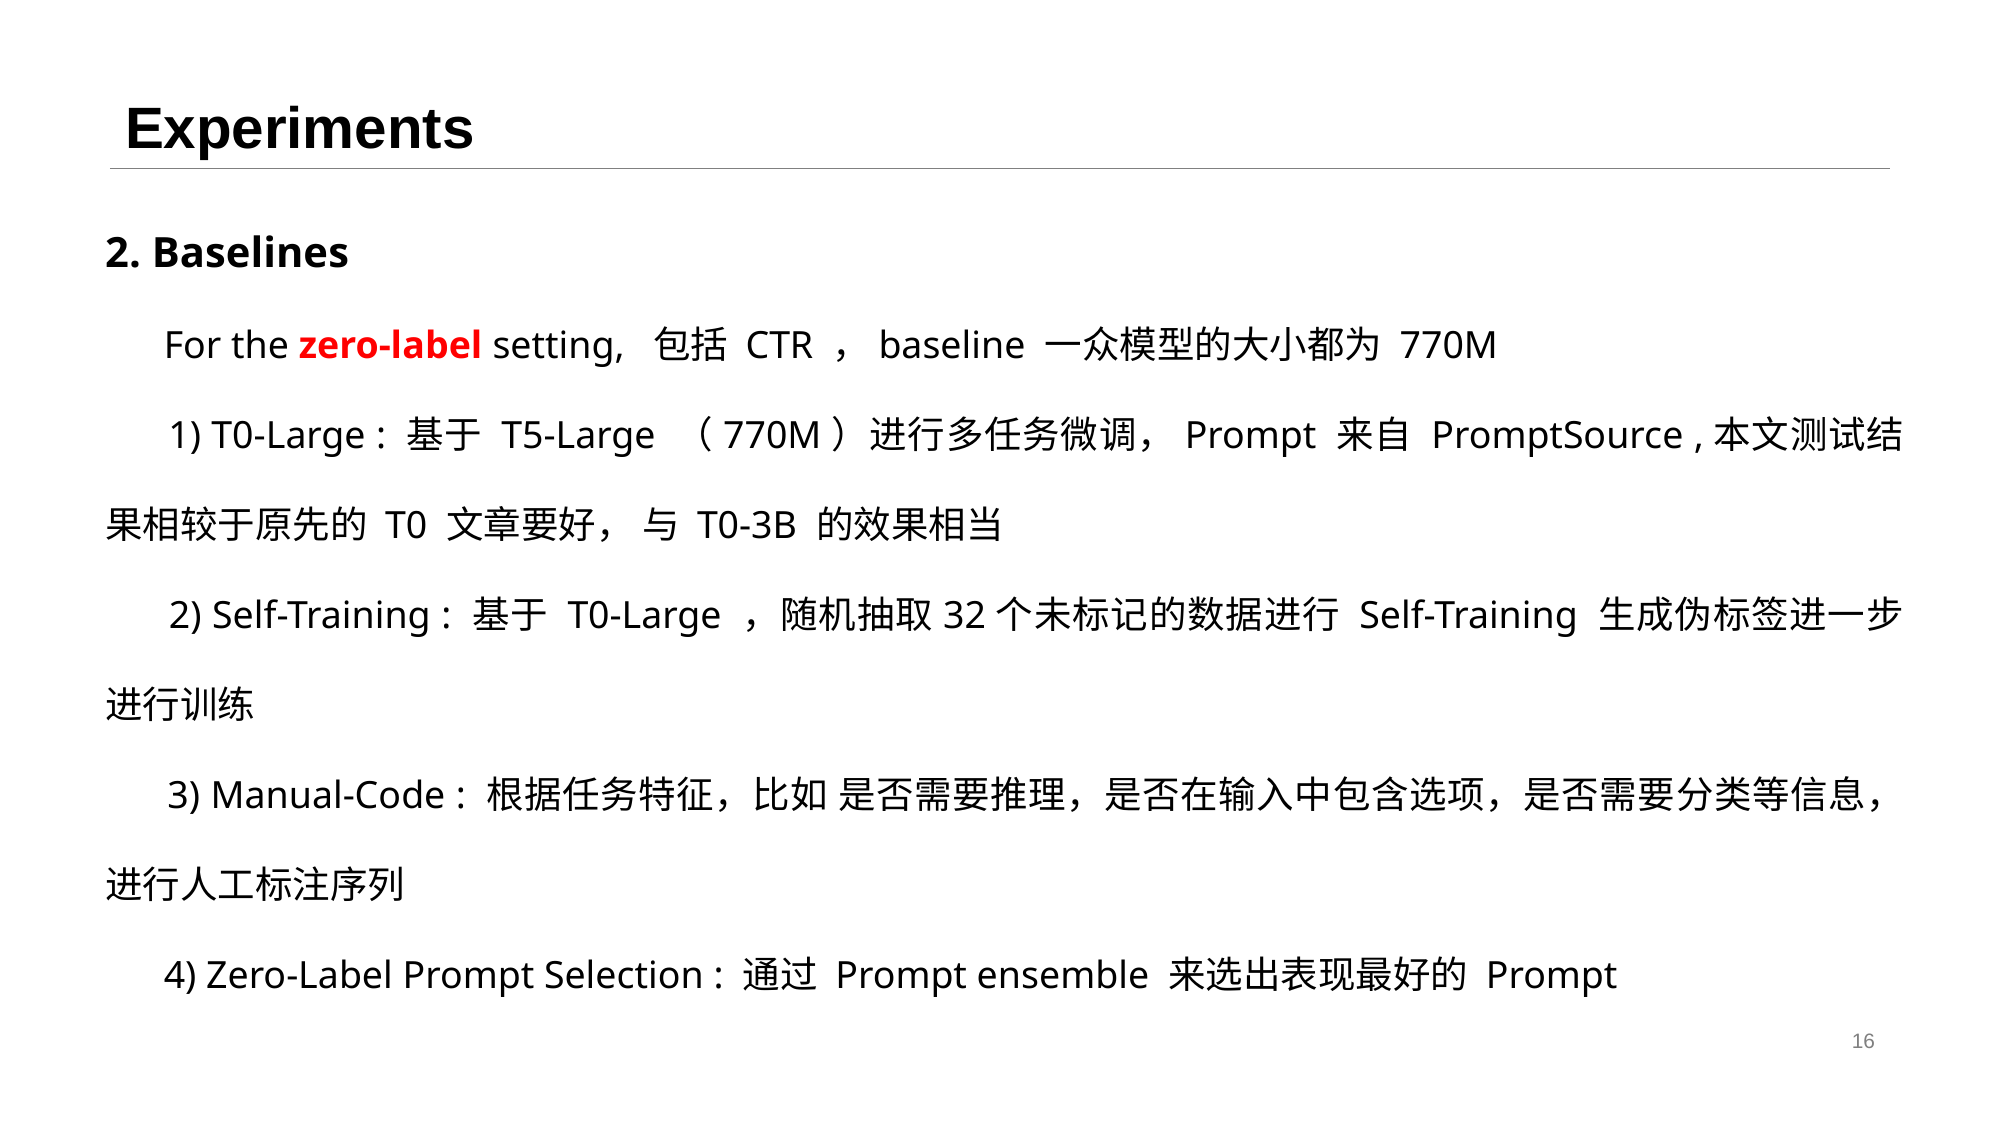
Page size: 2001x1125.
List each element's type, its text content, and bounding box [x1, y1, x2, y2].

text_box 2. Baselines For the zero-label setting, 包括 CTR ，baseline 一众模型的大小都为 770M 1) T0-Large : 基于 T5-Large （770M）进行多任务微调，Prompt 来自 PromptSource ,本文测试结果相较于原先的 T0 文章要好， 与 T0-3B 的效果相当 2) Self-Training : 基于 T0-Large ，随机抽取32个未标记的数据进行 Self-Training 生成伪标签进一步进行训练 3) Manual-Code : 根据任务特征，比如 是否需要推理，是否在输入中包含选项，是否需要分类等信息，进行人工标注序列 4) Zero-Label Prompt Selection : 通过 Prompt ensemble 来选出表现最好的 Prompt [90, 168, 1919, 1004]
title Experiments [109, 0, 1890, 168]
slide_number 16 [1412, 1023, 1890, 1058]
